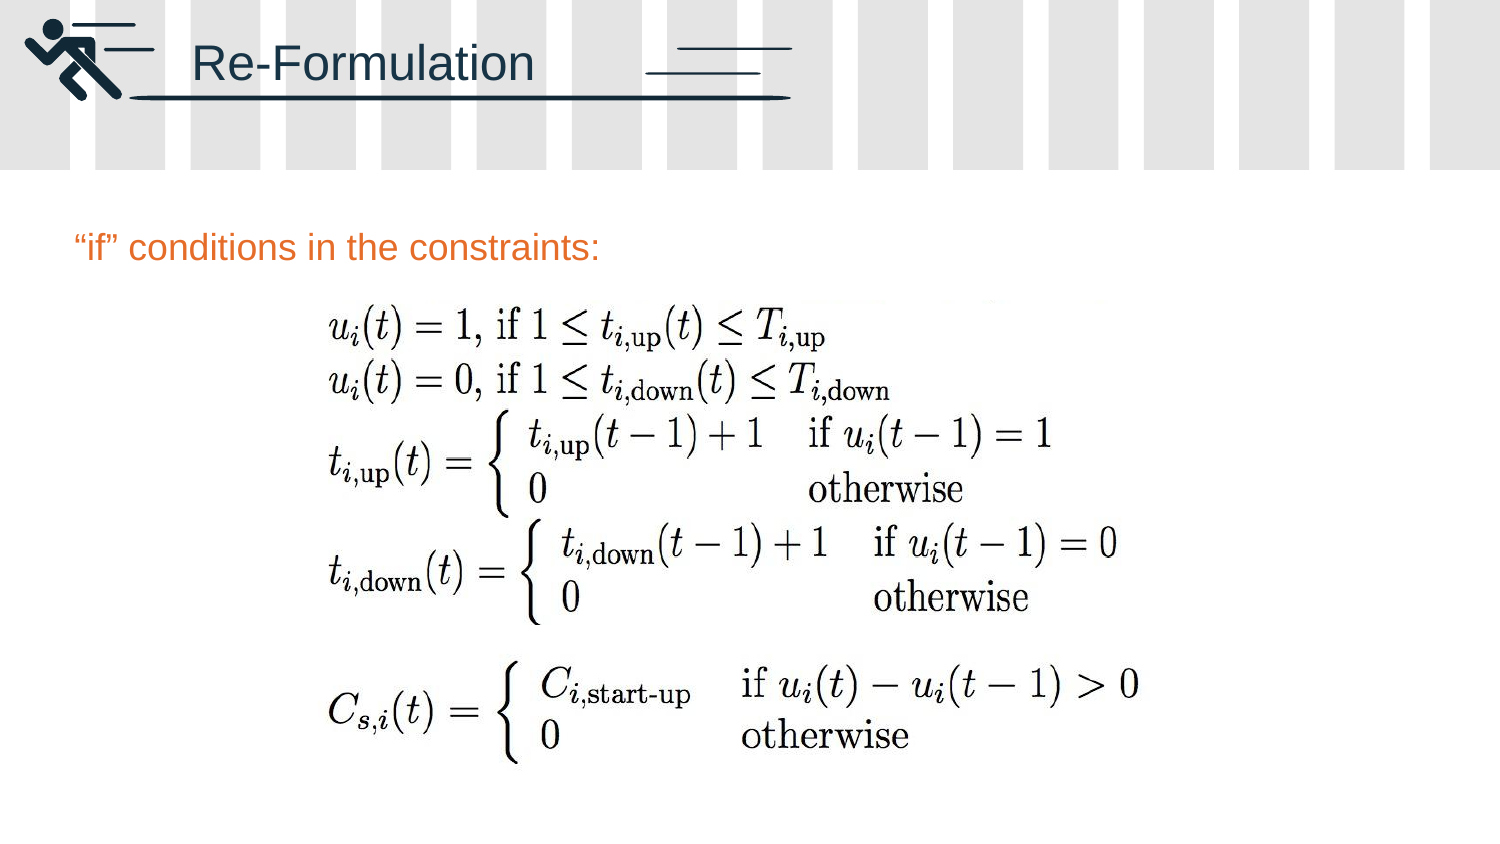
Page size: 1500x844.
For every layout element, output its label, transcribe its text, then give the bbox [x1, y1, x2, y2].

picture [306, 639, 1155, 776]
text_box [23, 18, 800, 102]
picture [313, 300, 1148, 626]
text_box “if” conditions in the constraints: [59, 201, 765, 285]
